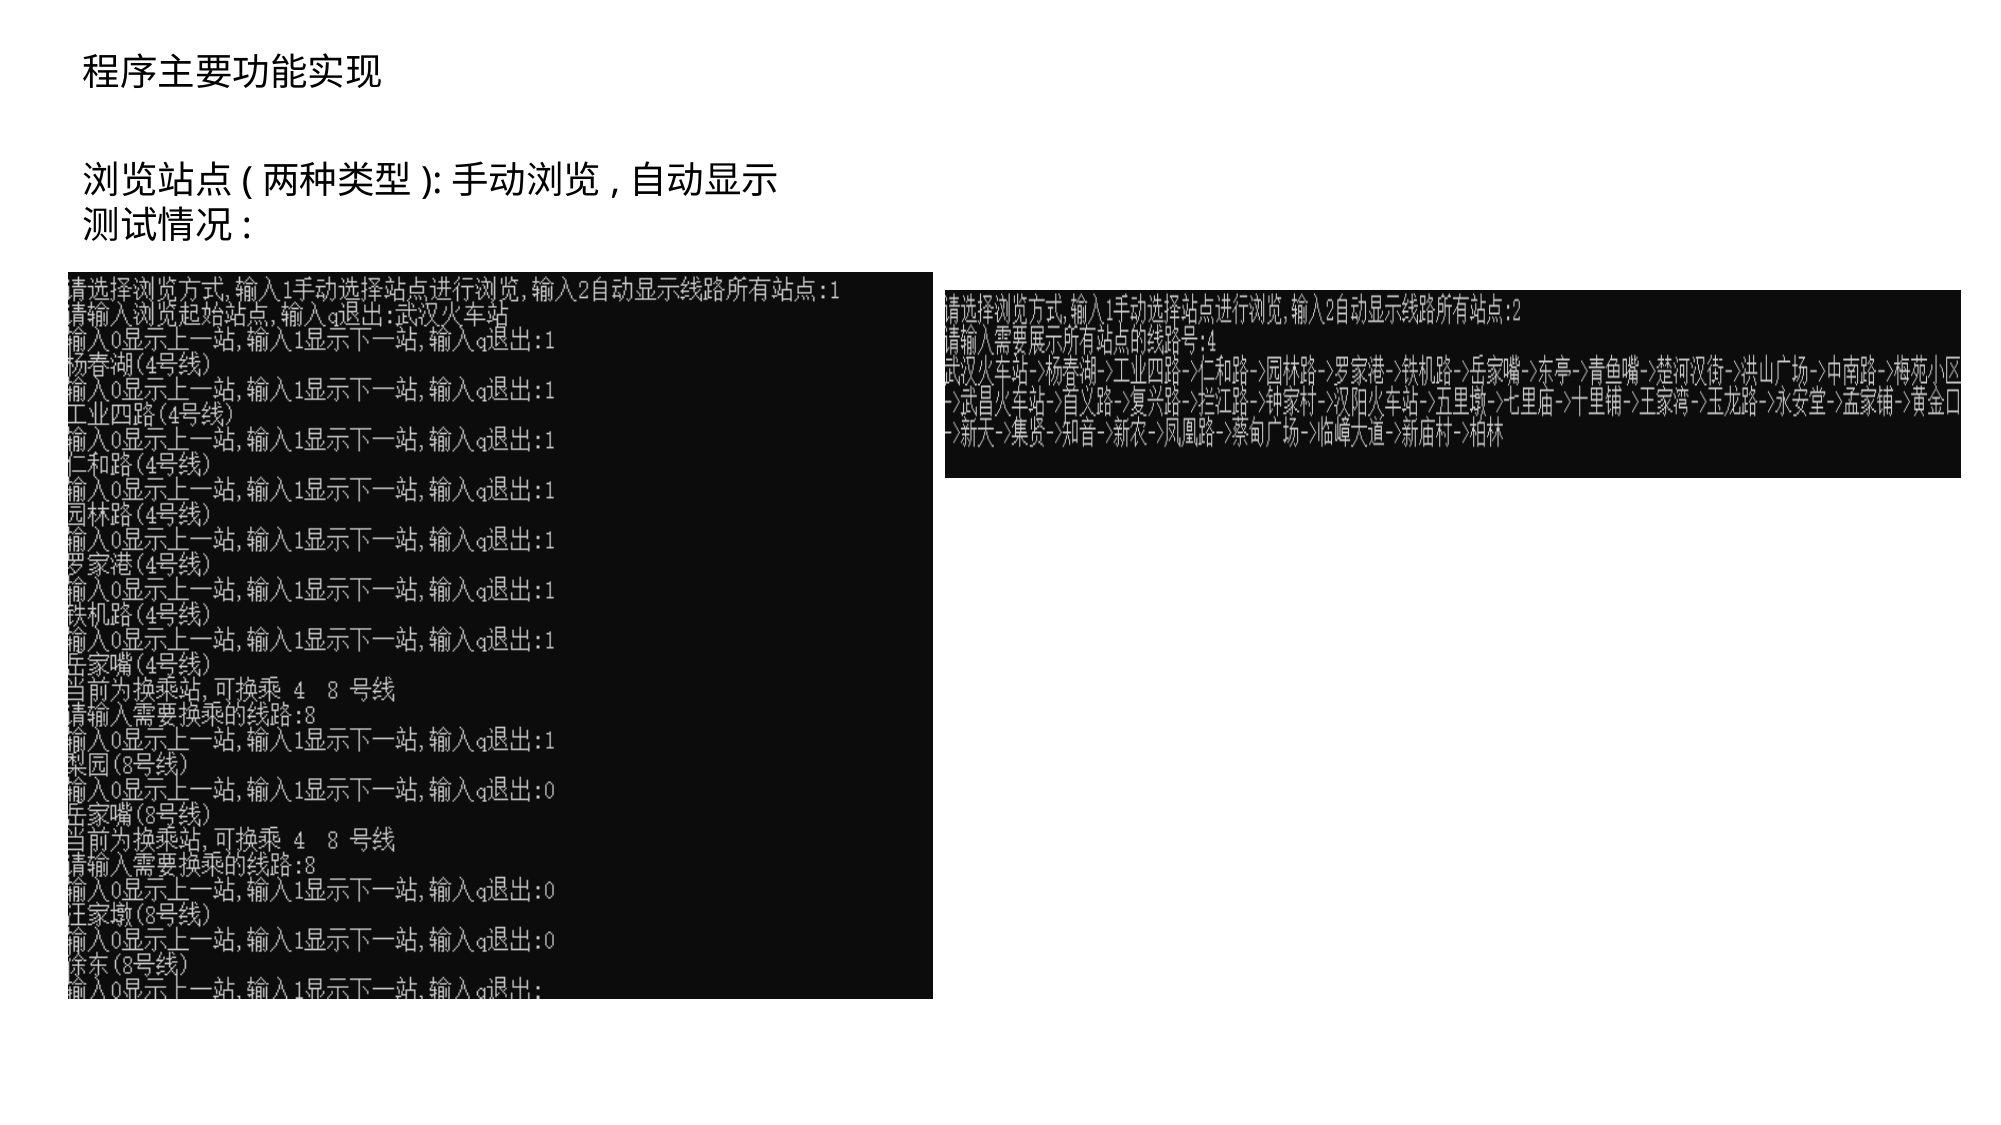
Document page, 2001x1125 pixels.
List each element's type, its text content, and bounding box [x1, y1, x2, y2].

text_box 程序主要功能实现 [68, 40, 408, 101]
picture [945, 290, 1961, 478]
picture [68, 272, 933, 999]
text_box 浏览站点(两种类型):手动浏览,自动显示 测试情况: [68, 148, 1000, 254]
